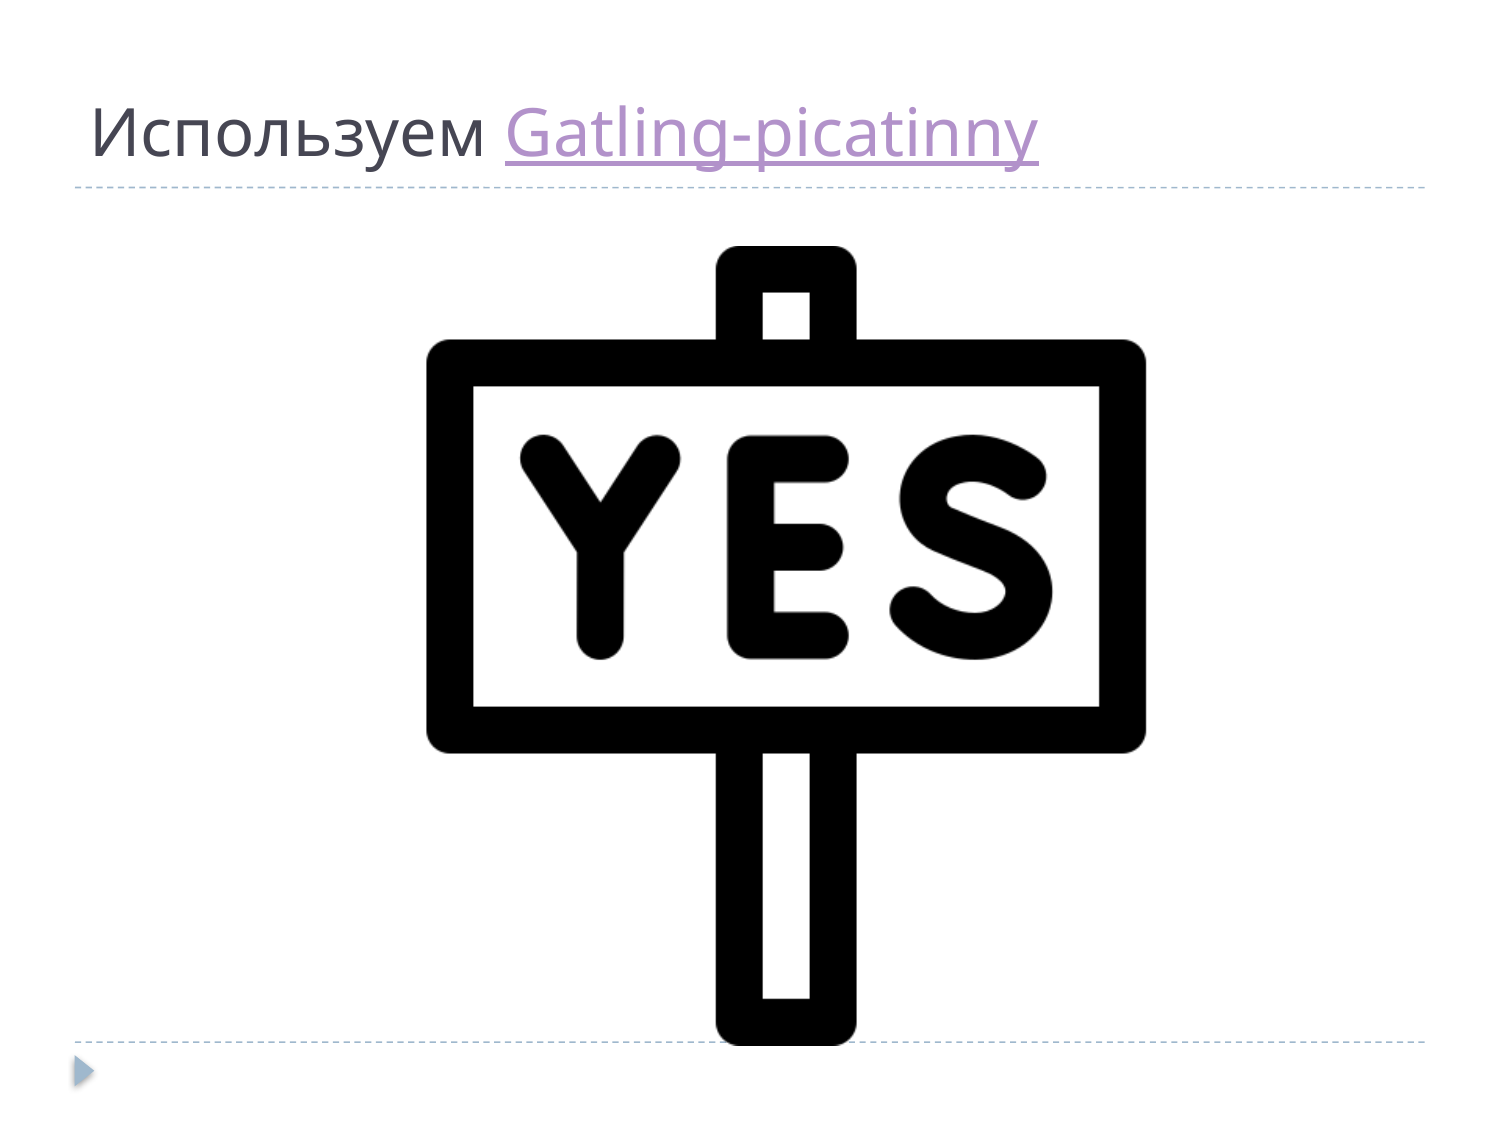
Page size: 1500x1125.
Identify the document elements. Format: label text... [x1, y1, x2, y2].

title Используем Gatling-picatinny [75, 24, 1425, 188]
picture [386, 245, 1187, 1047]
